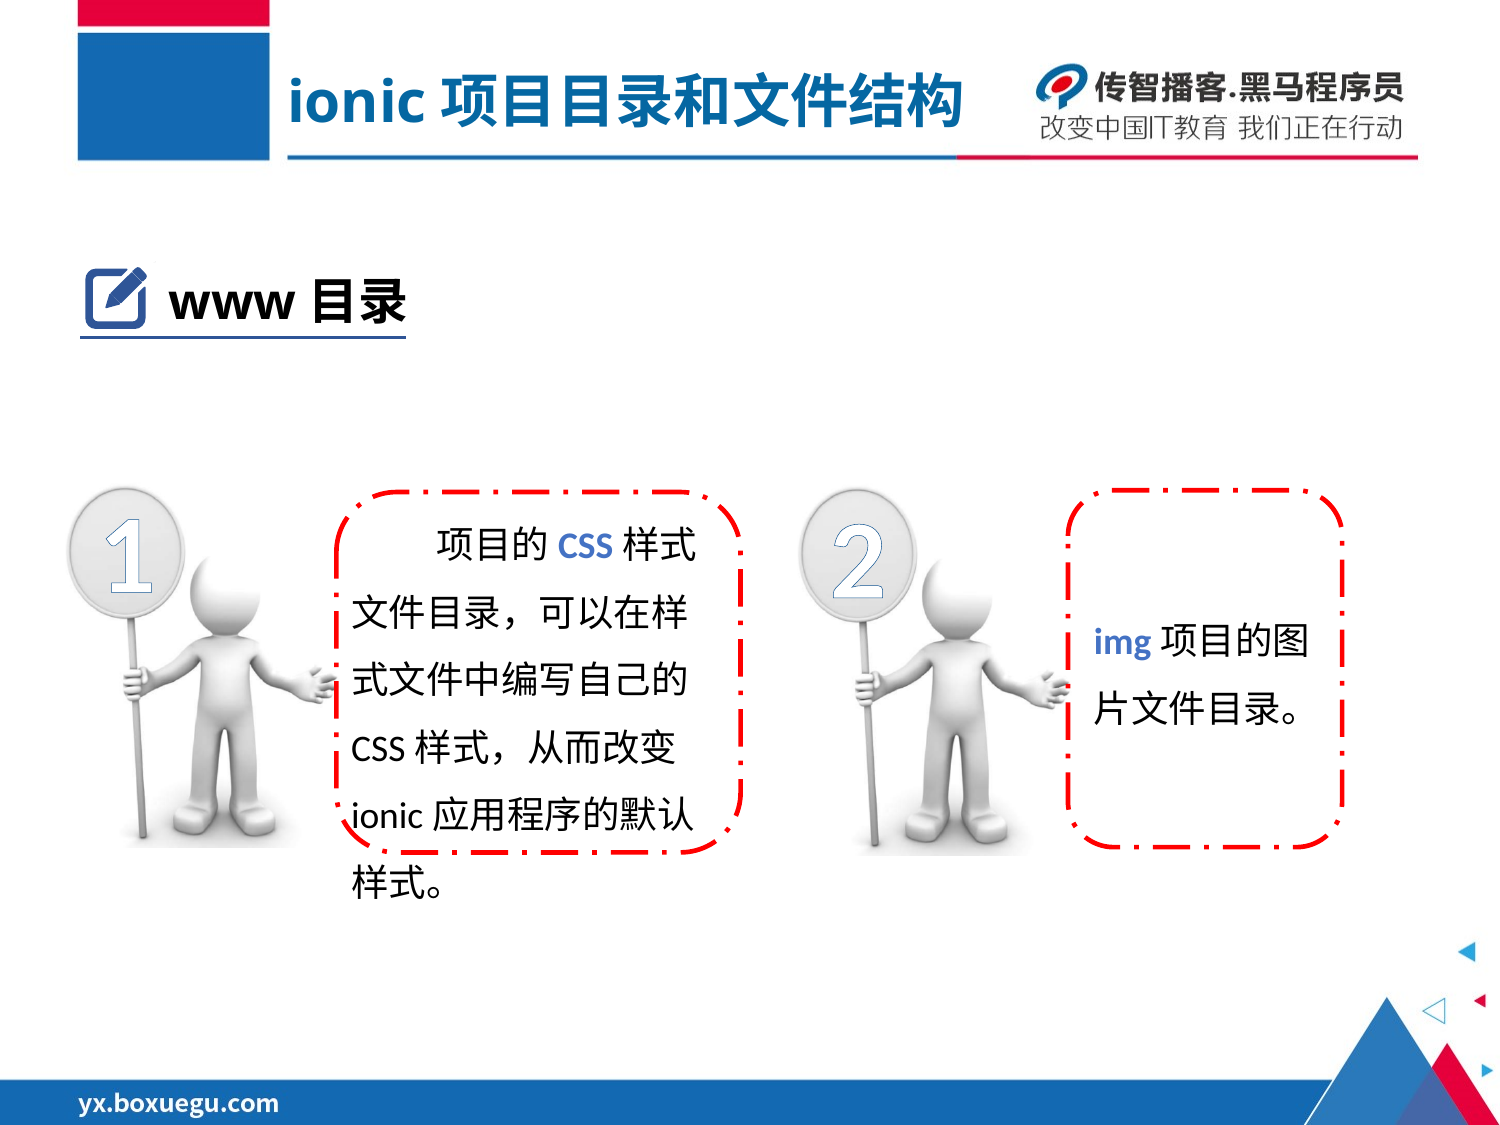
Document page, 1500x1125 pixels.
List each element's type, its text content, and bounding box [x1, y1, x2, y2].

text_box ionic项目目录和文件结构 [272, 39, 1500, 159]
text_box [80, 261, 969, 338]
text_box [364, 491, 742, 854]
text_box 项目的CSS样式文件目录，可以在样式文件中编写自己的CSS样式，从而改变ionic应用程序的默认样式。 [336, 834, 727, 911]
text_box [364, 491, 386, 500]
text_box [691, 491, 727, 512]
picture [0, 0, 1500, 1125]
text_box [1096, 489, 1344, 849]
